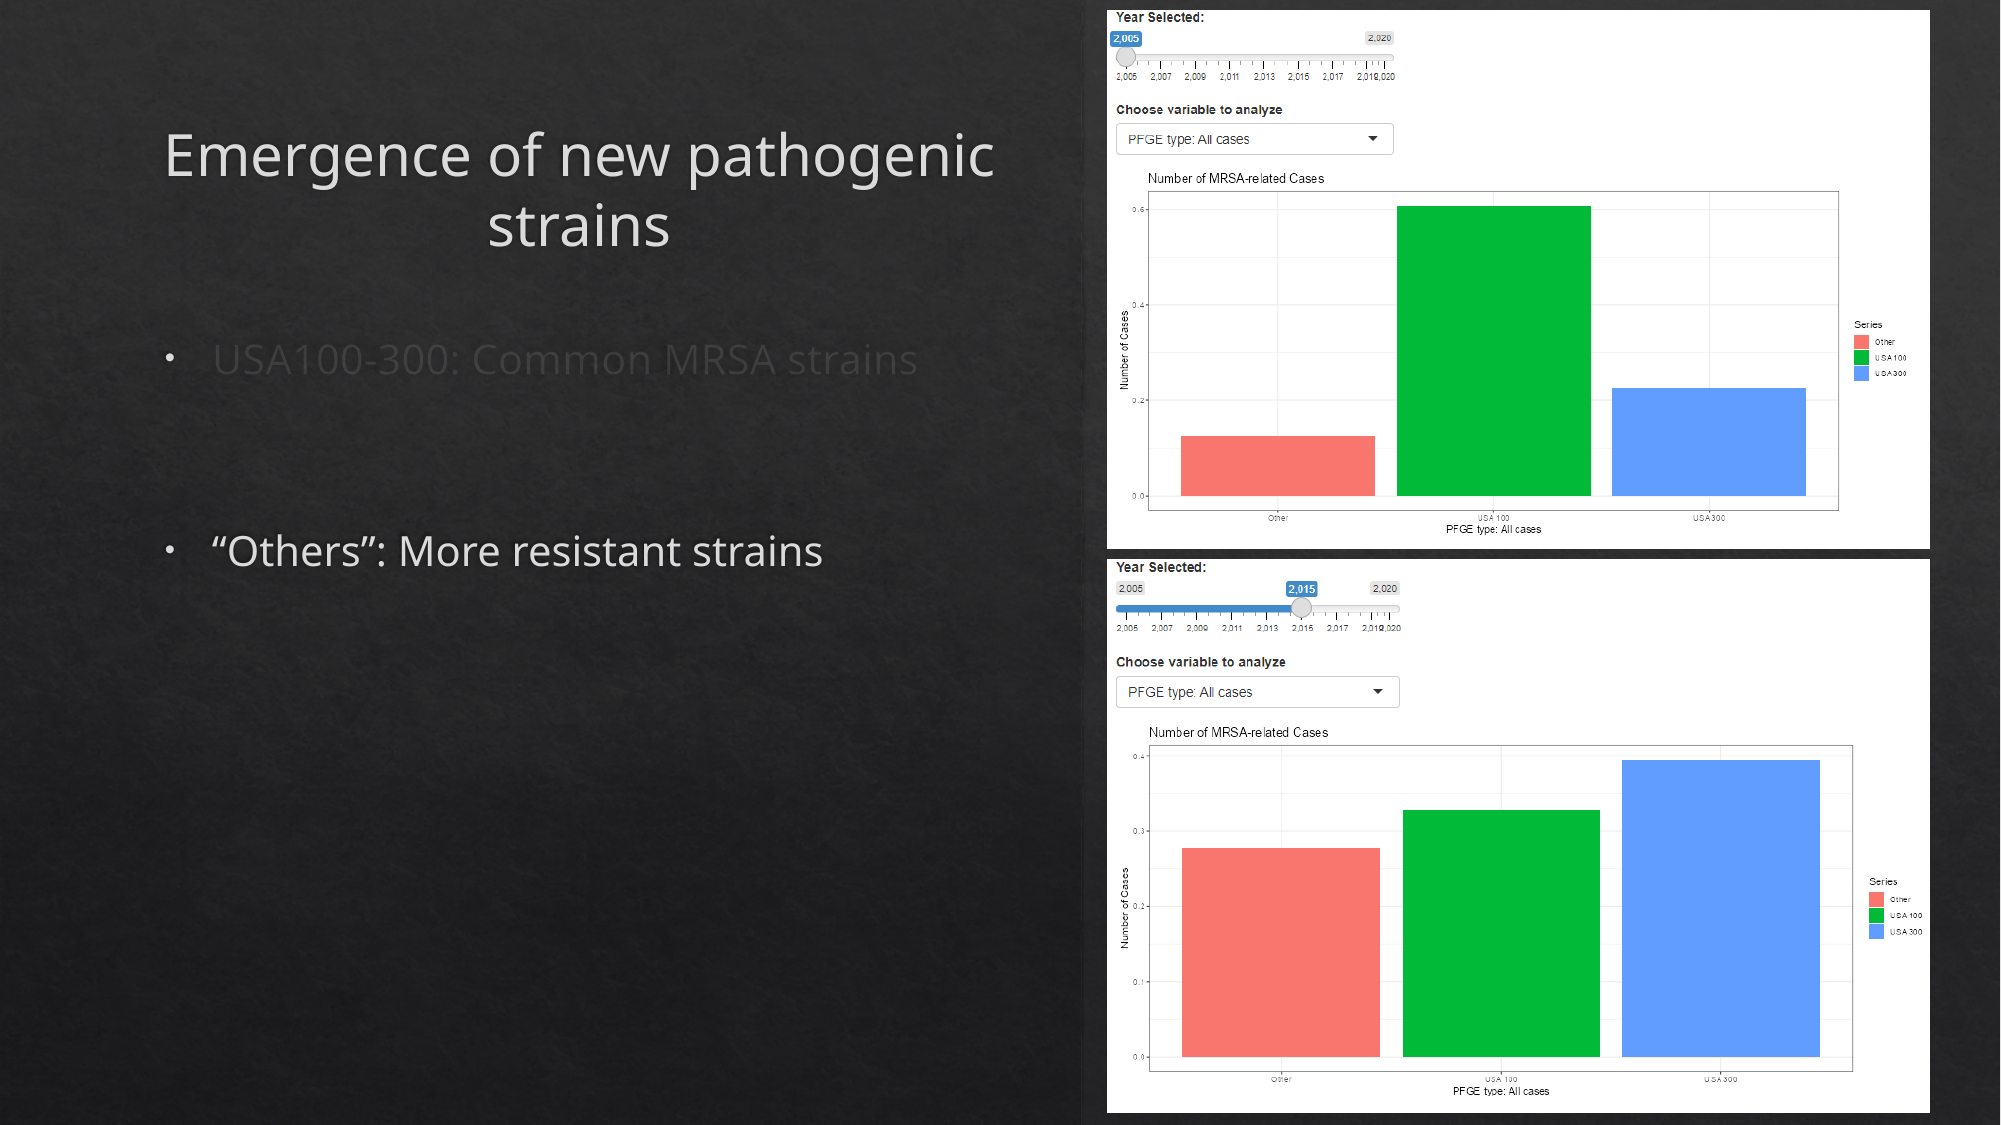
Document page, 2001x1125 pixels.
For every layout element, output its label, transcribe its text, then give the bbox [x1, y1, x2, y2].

picture [1080, 0, 2000, 1125]
list USA100-300: Common MRSA strains “Others”: More resistant strains [149, 299, 998, 950]
title Emergence of new pathogenic strains [92, 96, 1068, 280]
